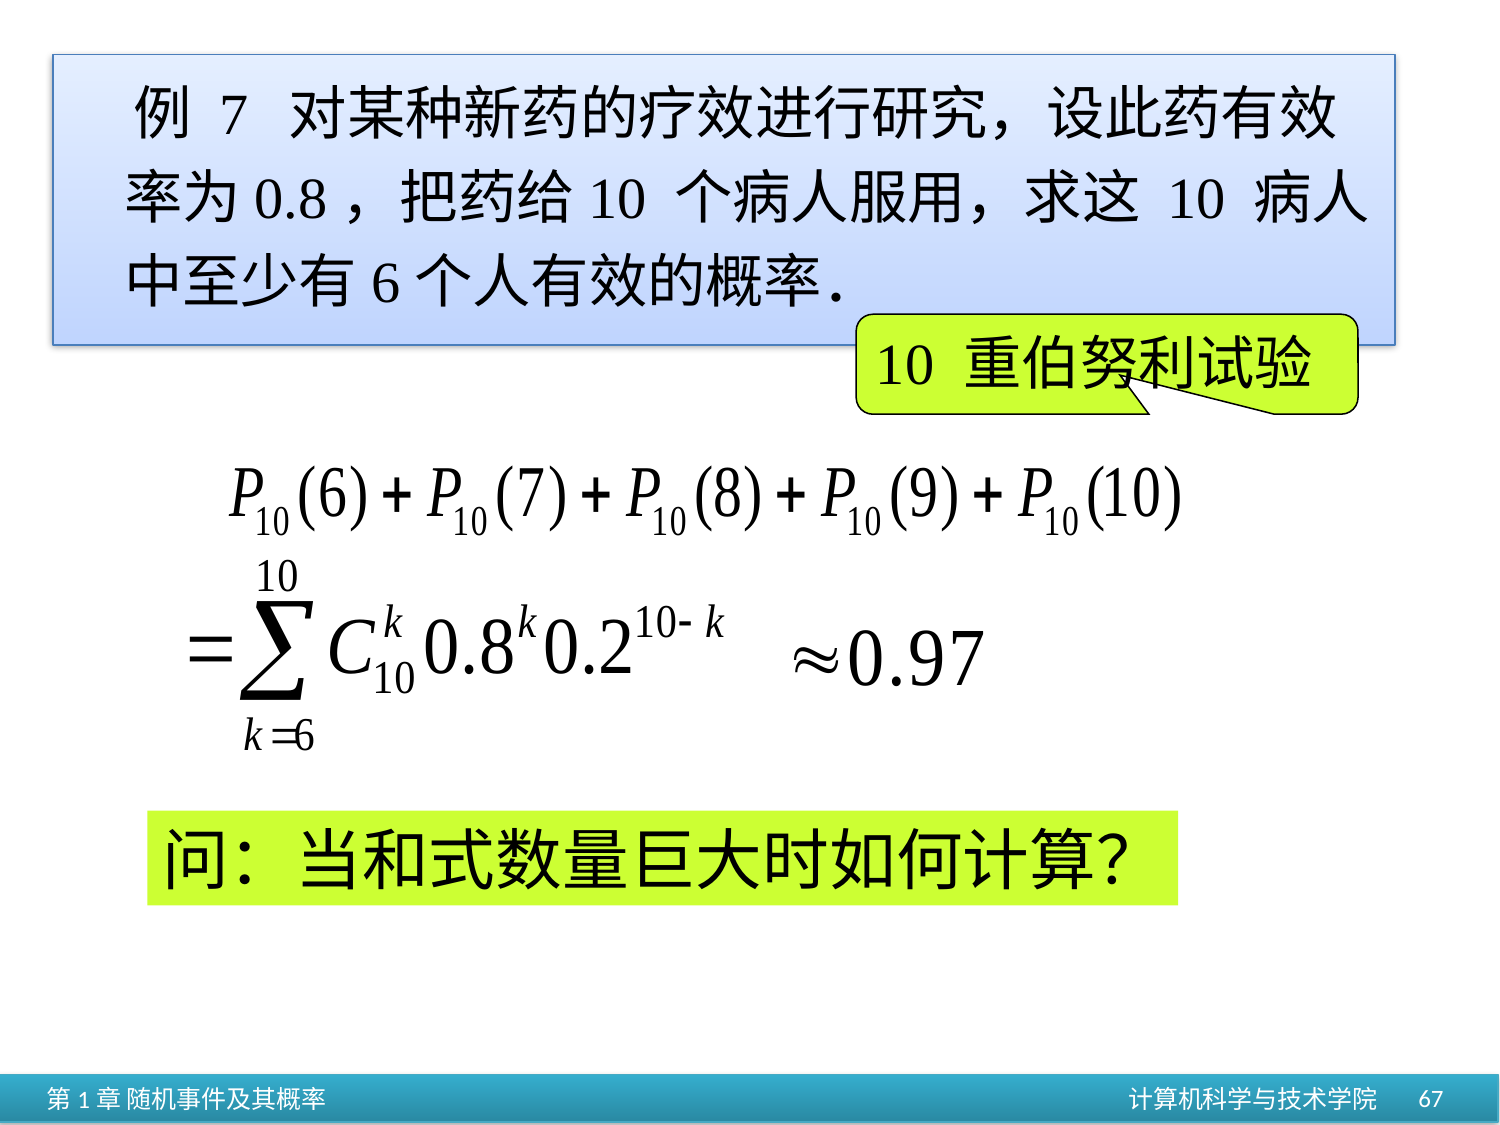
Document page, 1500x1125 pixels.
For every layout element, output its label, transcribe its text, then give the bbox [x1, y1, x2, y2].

text_box 问：当和式数量巨大时如何计算？ [147, 810, 1179, 906]
text_box 例 7 对某种新药的疗效进行研究，设此药有效率为0.8，把药给10 个病人服用，求这 10 病人中至少有6个人有效的概率． [52, 54, 1396, 346]
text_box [773, 609, 999, 702]
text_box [170, 538, 748, 764]
text_box 10 重伯努利试验 [856, 314, 1359, 415]
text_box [218, 443, 1193, 551]
